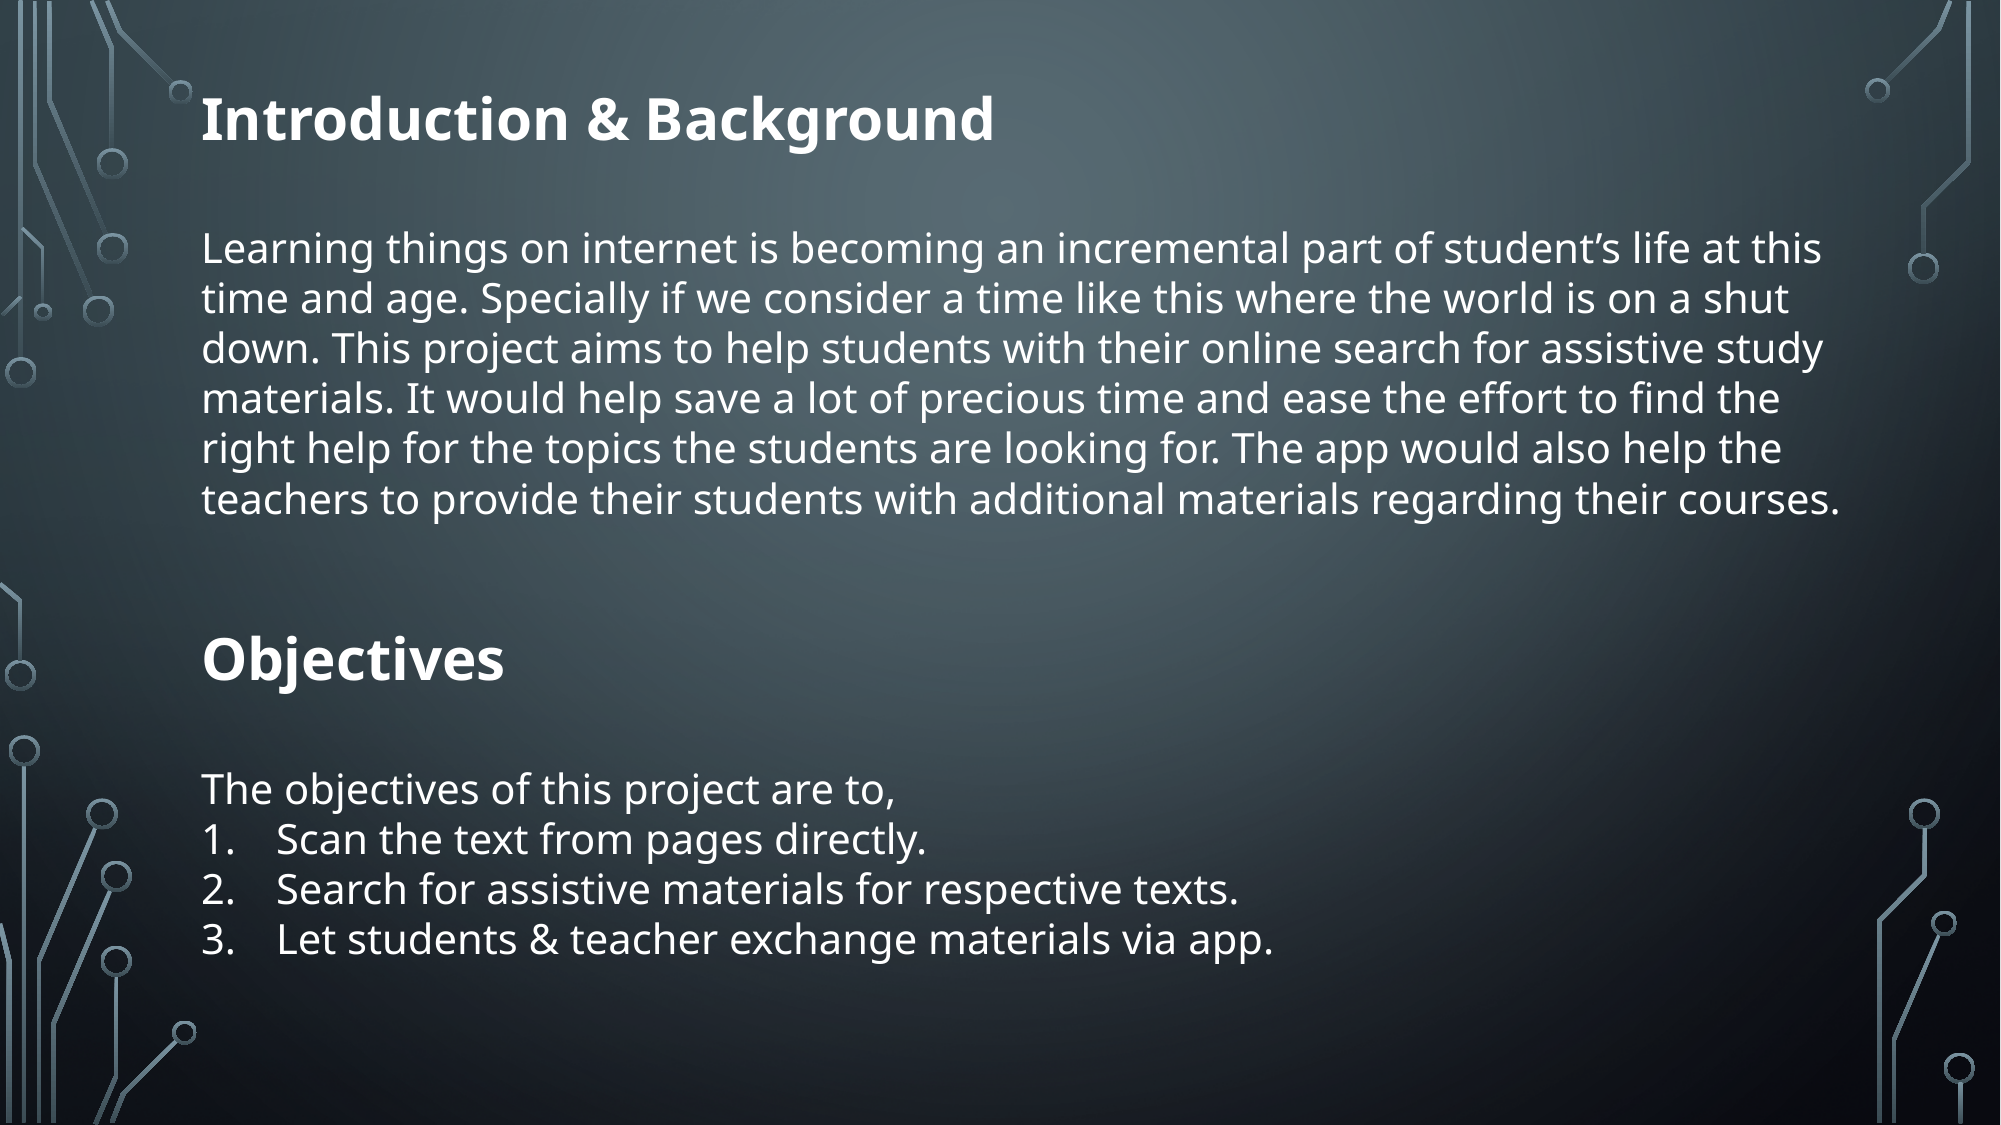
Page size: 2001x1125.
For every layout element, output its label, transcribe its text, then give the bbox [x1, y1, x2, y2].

text_box Introduction & Background Learning things on internet is becoming an incremental part of student’s life at this time and age. Specially if we consider a time like this where the world is on a shut down. This project aims to help students with their online search for assistive study materials. It would help save a lot of precious time and ease the effort to find the right help for the topics the students are looking for. The app would also help the teachers to provide their students with additional materials regarding their courses. Objectives The objectives of this project are to, Scan the text from pages directly. Search for assistive materials for respective texts. Let students & teacher exchange materials via app. [186, 74, 1898, 1070]
